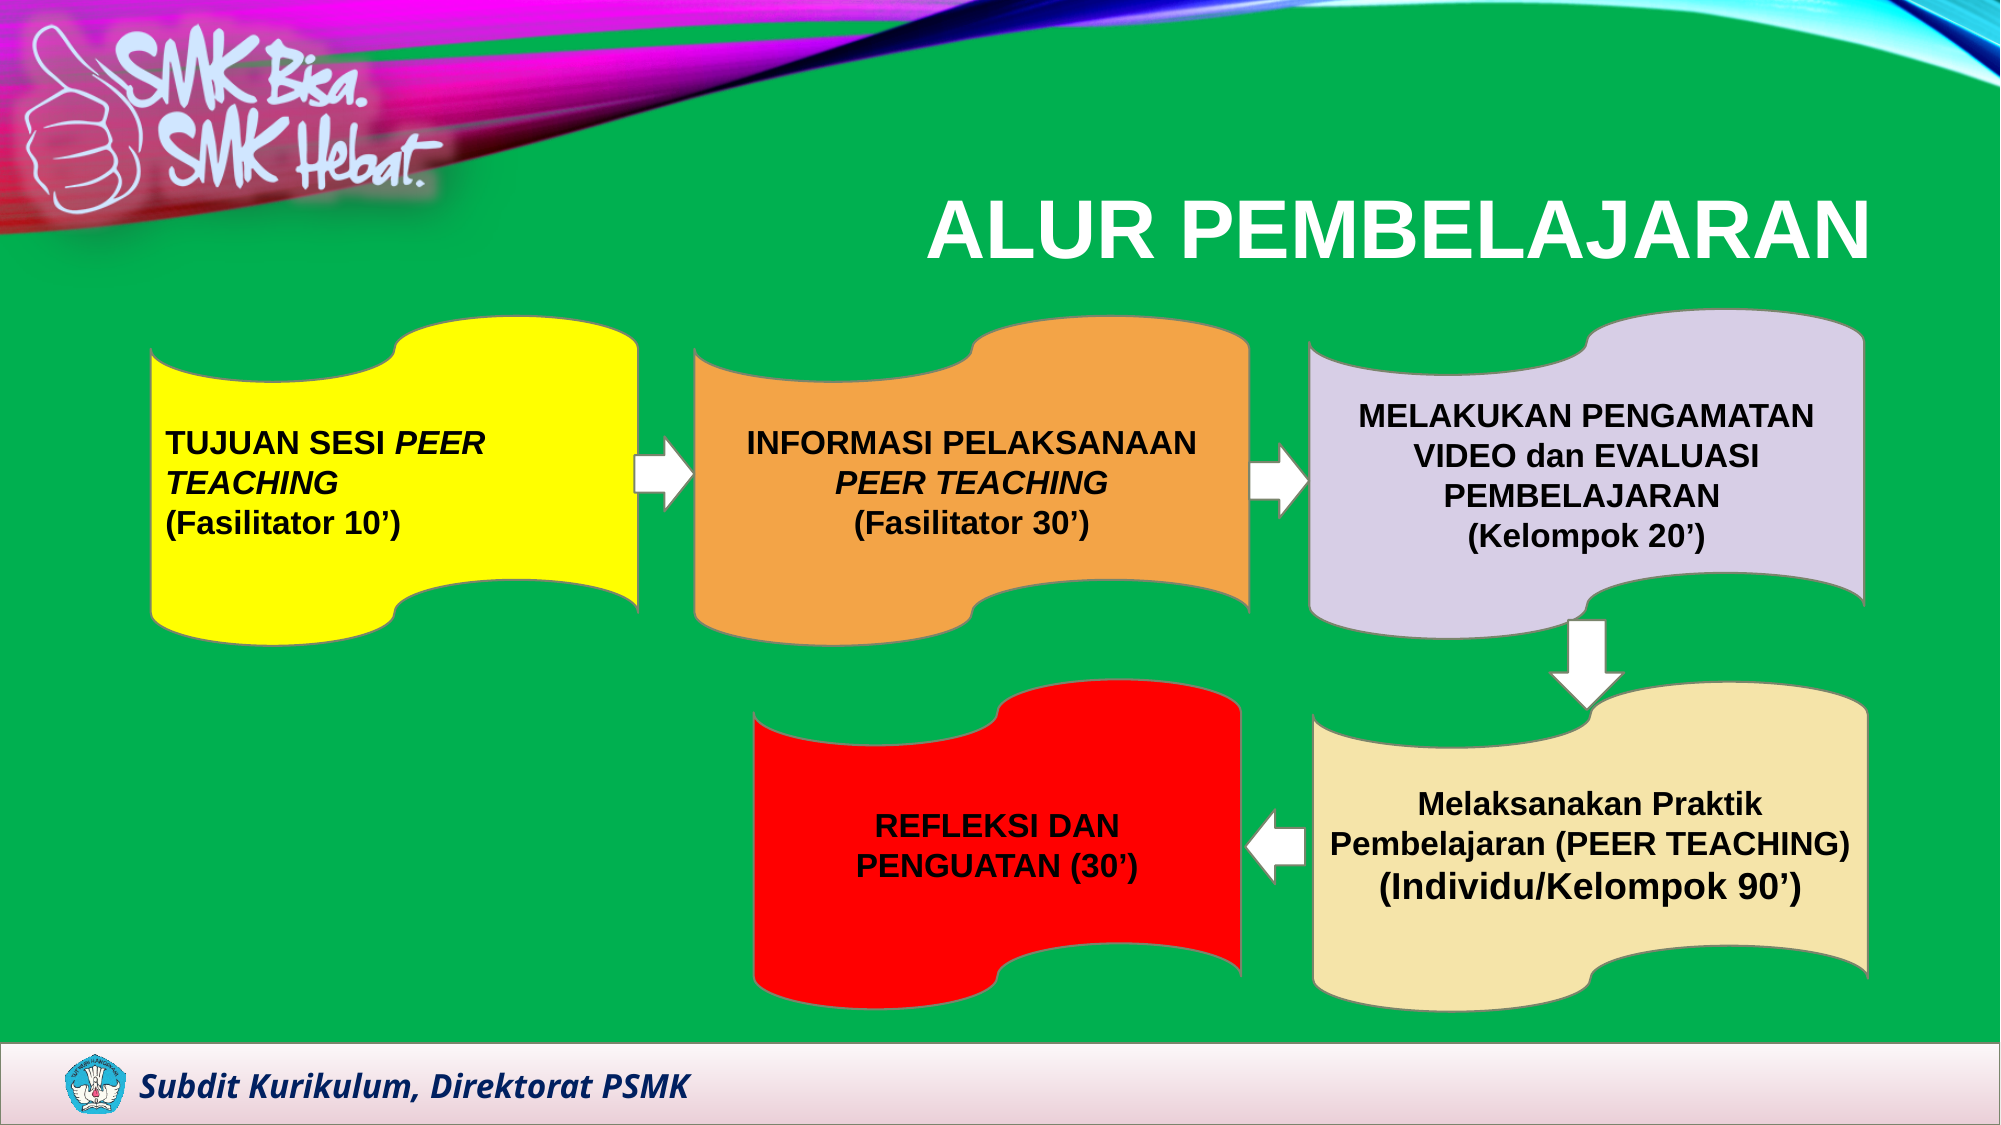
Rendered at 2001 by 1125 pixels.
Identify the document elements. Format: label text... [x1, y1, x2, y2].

picture [1910, 0, 2000, 45]
text_box [1248, 442, 1311, 520]
text_box [633, 435, 696, 513]
text_box REFLEKSI DAN PENGUATAN (30’) [752, 678, 1243, 1011]
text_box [50, 1038, 703, 1125]
text_box MELAKUKAN PENGAMATAN VIDEO dan EVALUASI PEMBELAJARAN (Kelompok 20’) [1308, 307, 1866, 640]
text_box TUJUAN SESI PEER TEACHING (Fasilitator 10’) [149, 314, 640, 647]
text_box [1548, 618, 1626, 711]
title ALUR PEMBELAJARAN [474, 125, 1888, 338]
picture [0, 0, 2000, 237]
text_box INFORMASI PELAKSANAAN PEER TEACHING (Fasilitator 30’) [693, 314, 1251, 647]
picture [1890, 0, 2000, 75]
text_box Melaksanakan Praktik Pembelajaran (PEER TEACHING) (Individu/Kelompok 90’) [1311, 680, 1869, 1013]
text_box [1244, 808, 1307, 886]
